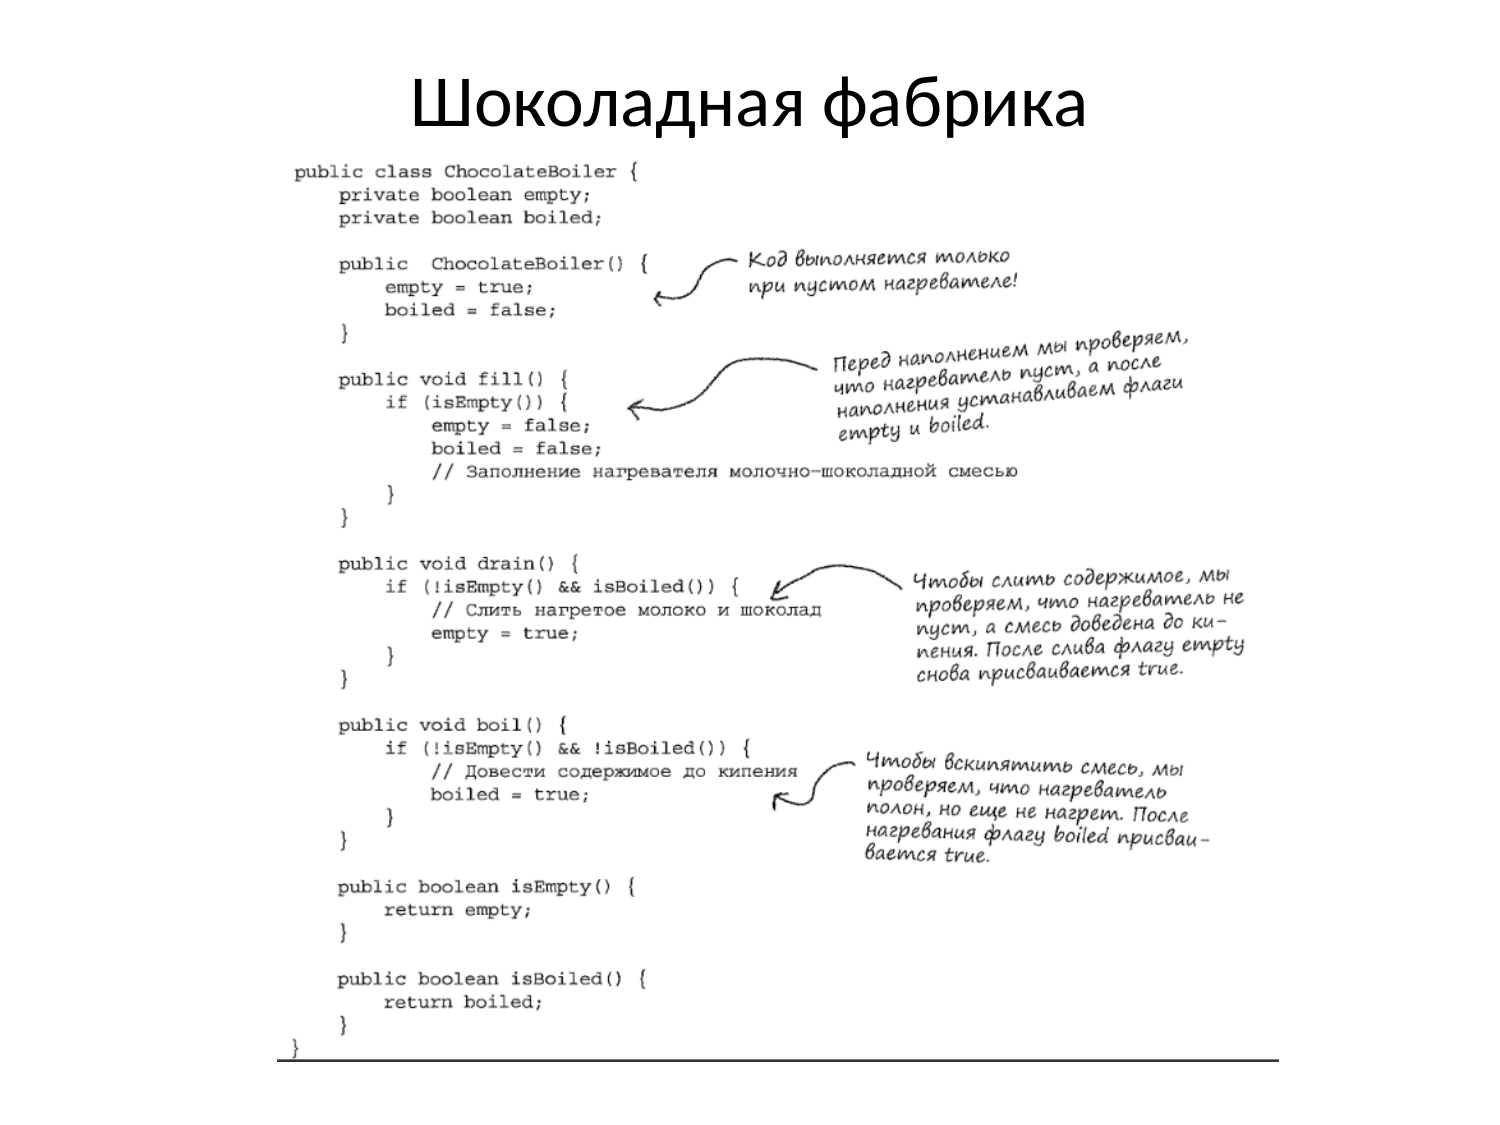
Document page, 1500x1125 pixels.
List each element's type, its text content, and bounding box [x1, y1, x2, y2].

picture [277, 148, 1279, 1063]
title Шоколадная фабрика [75, 45, 1425, 149]
